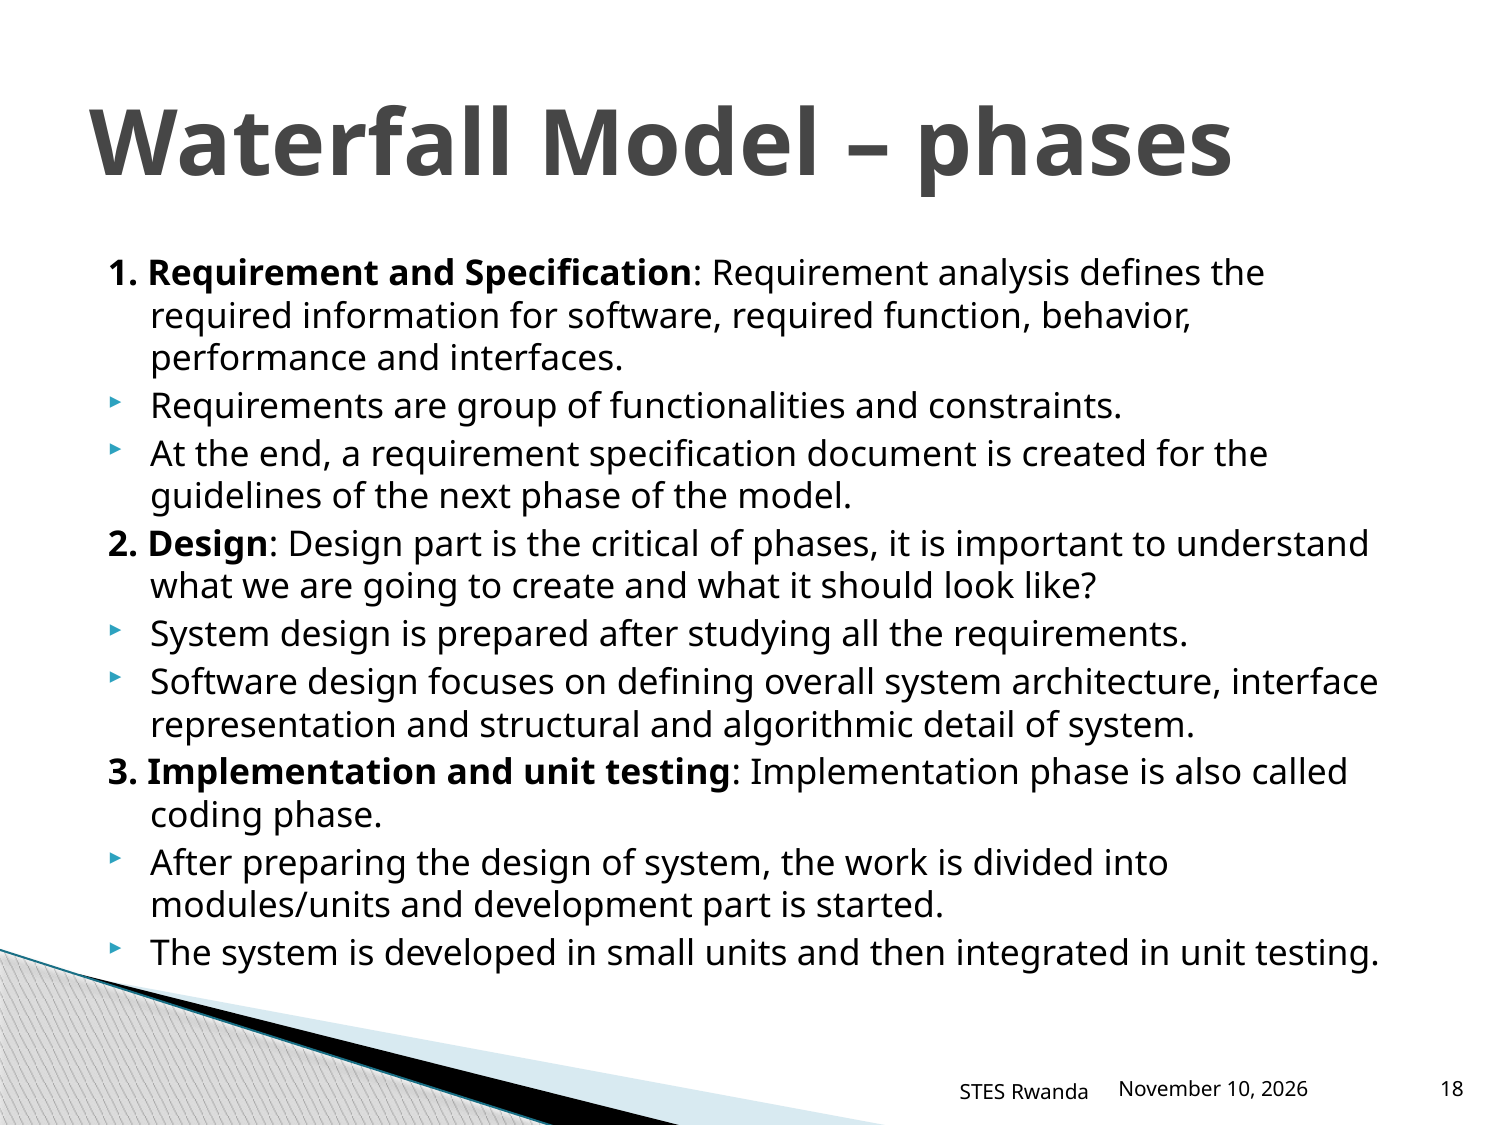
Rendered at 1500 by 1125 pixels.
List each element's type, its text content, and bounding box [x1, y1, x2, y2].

slide_number 18 [1418, 1051, 1479, 1112]
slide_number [1105, 1051, 1418, 1112]
footer STES Rwanda [718, 1051, 1105, 1112]
list 1. Requirement and Specification: Requirement analysis defines the required information for software, required function, behavior, performance and interfaces. Requirements are group of functionalities and constraints. At the end, a requirement specification document is created for the guidelines of the next phase of the model. 2. Design: Design part is the critical of phases, it is important to understand what we are going to create and what it should look like? System design is prepared after studying all the requirements. Software design focuses on defining overall system architecture, interface representation and structural and algorithmic detail of system. 3. Implementation and unit testing: Implementation phase is also called coding phase. After preparing the design of system, the work is divided into modules/units and development part is started. The system is developed in small units and then integrated in unit testing. [75, 243, 1425, 986]
title Waterfall Model – phases [75, 45, 1425, 233]
